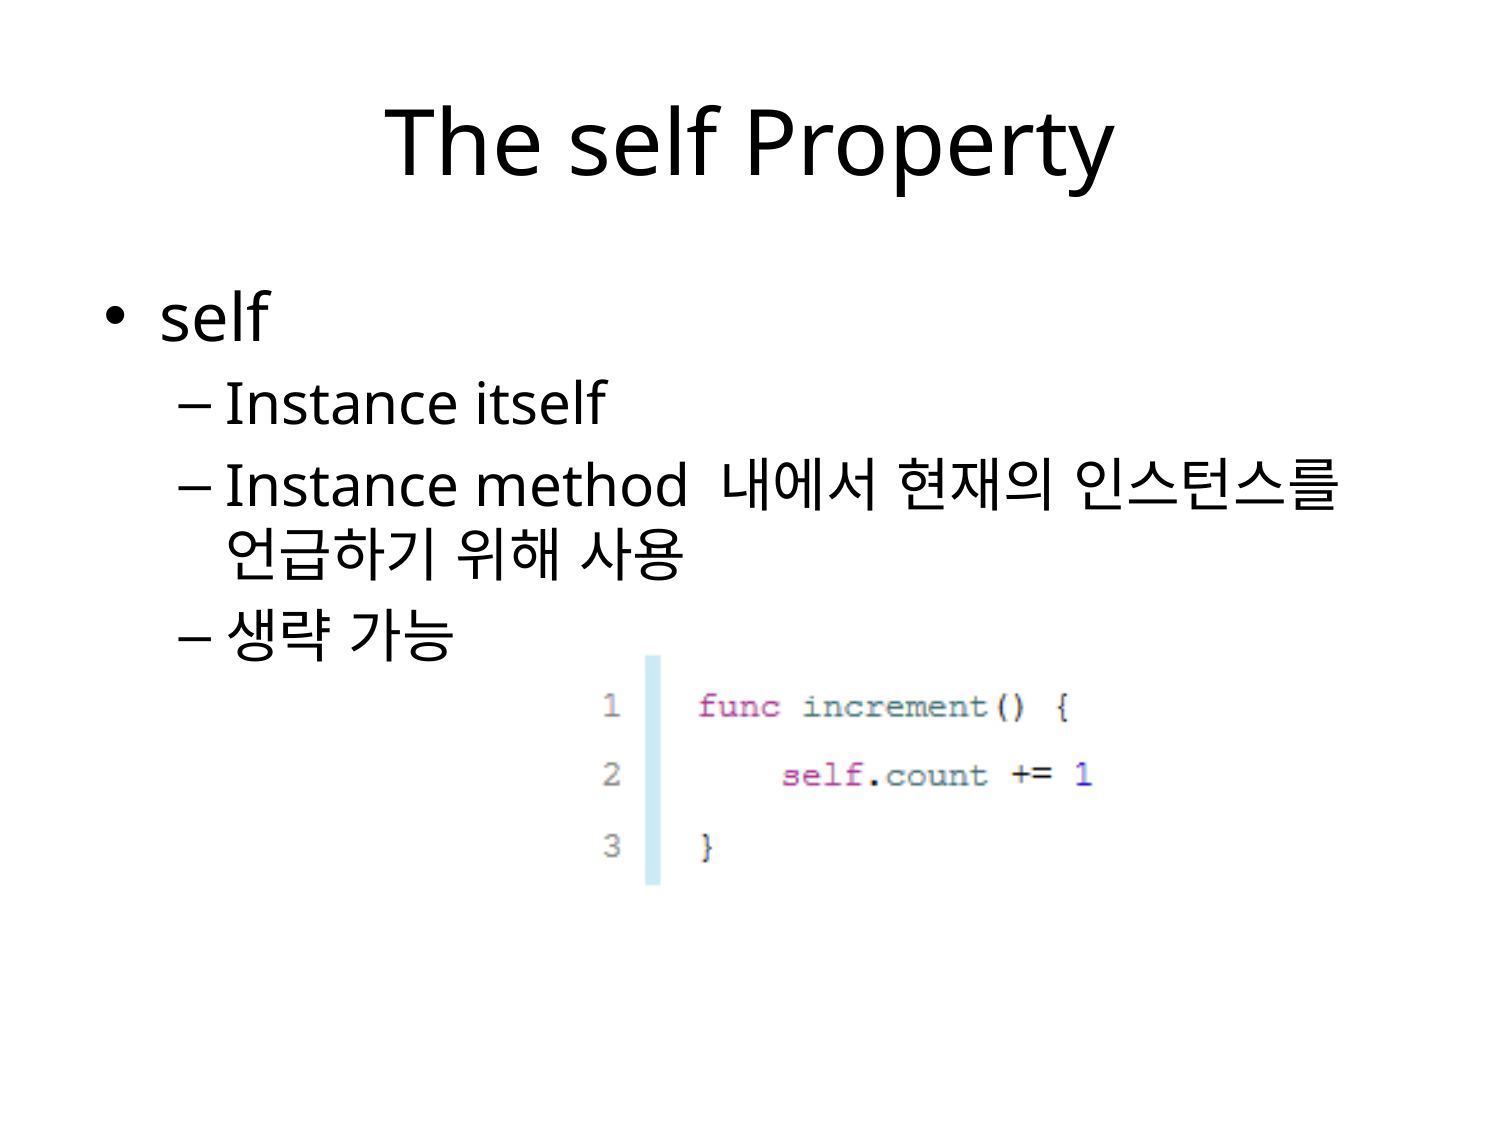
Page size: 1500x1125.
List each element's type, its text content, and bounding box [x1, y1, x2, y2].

picture [572, 633, 1131, 914]
list self Instance itself Instance method 내에서 현재의 인스턴스를 언급하기 위해 사용 생략 가능 [88, 267, 1439, 1010]
title The self Property [75, 45, 1425, 233]
